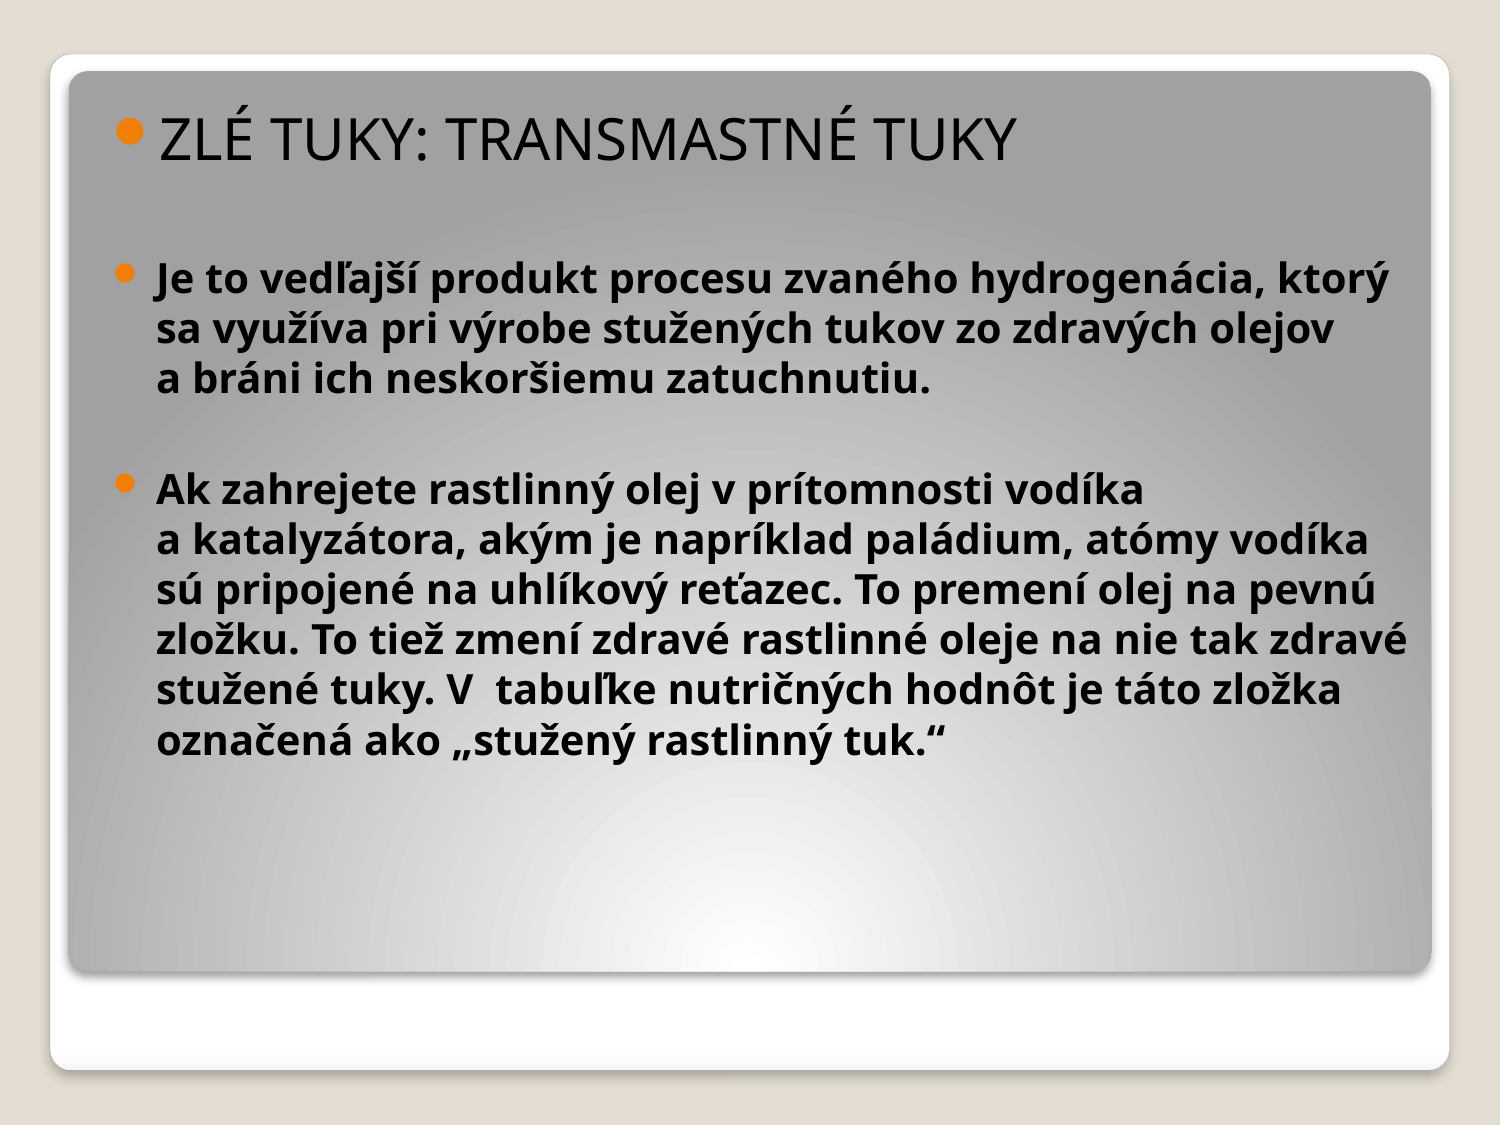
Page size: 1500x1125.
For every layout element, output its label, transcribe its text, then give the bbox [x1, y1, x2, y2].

list ZLÉ TUKY: TRANSMASTNÉ TUKY Je to vedľajší produkt procesu zvaného hydrogenácia, ktorý sa využíva pri výrobe stužených tukov zo zdravých olejov a bráni ich neskoršiemu zatuchnutiu. Ak zahrejete rastlinný olej v prítomnosti vodíka a katalyzátora, akým je napríklad paládium, atómy vodíka sú pripojené na uhlíkový reťazec. To premení olej na pevnú zložku. To tiež zmení zdravé rastlinné oleje na nie tak zdravé stužené tuky. V tabuľke nutričných hodnôt je táto zložka označená ako „stužený rastlinný tuk.“ [82, 86, 1425, 1025]
